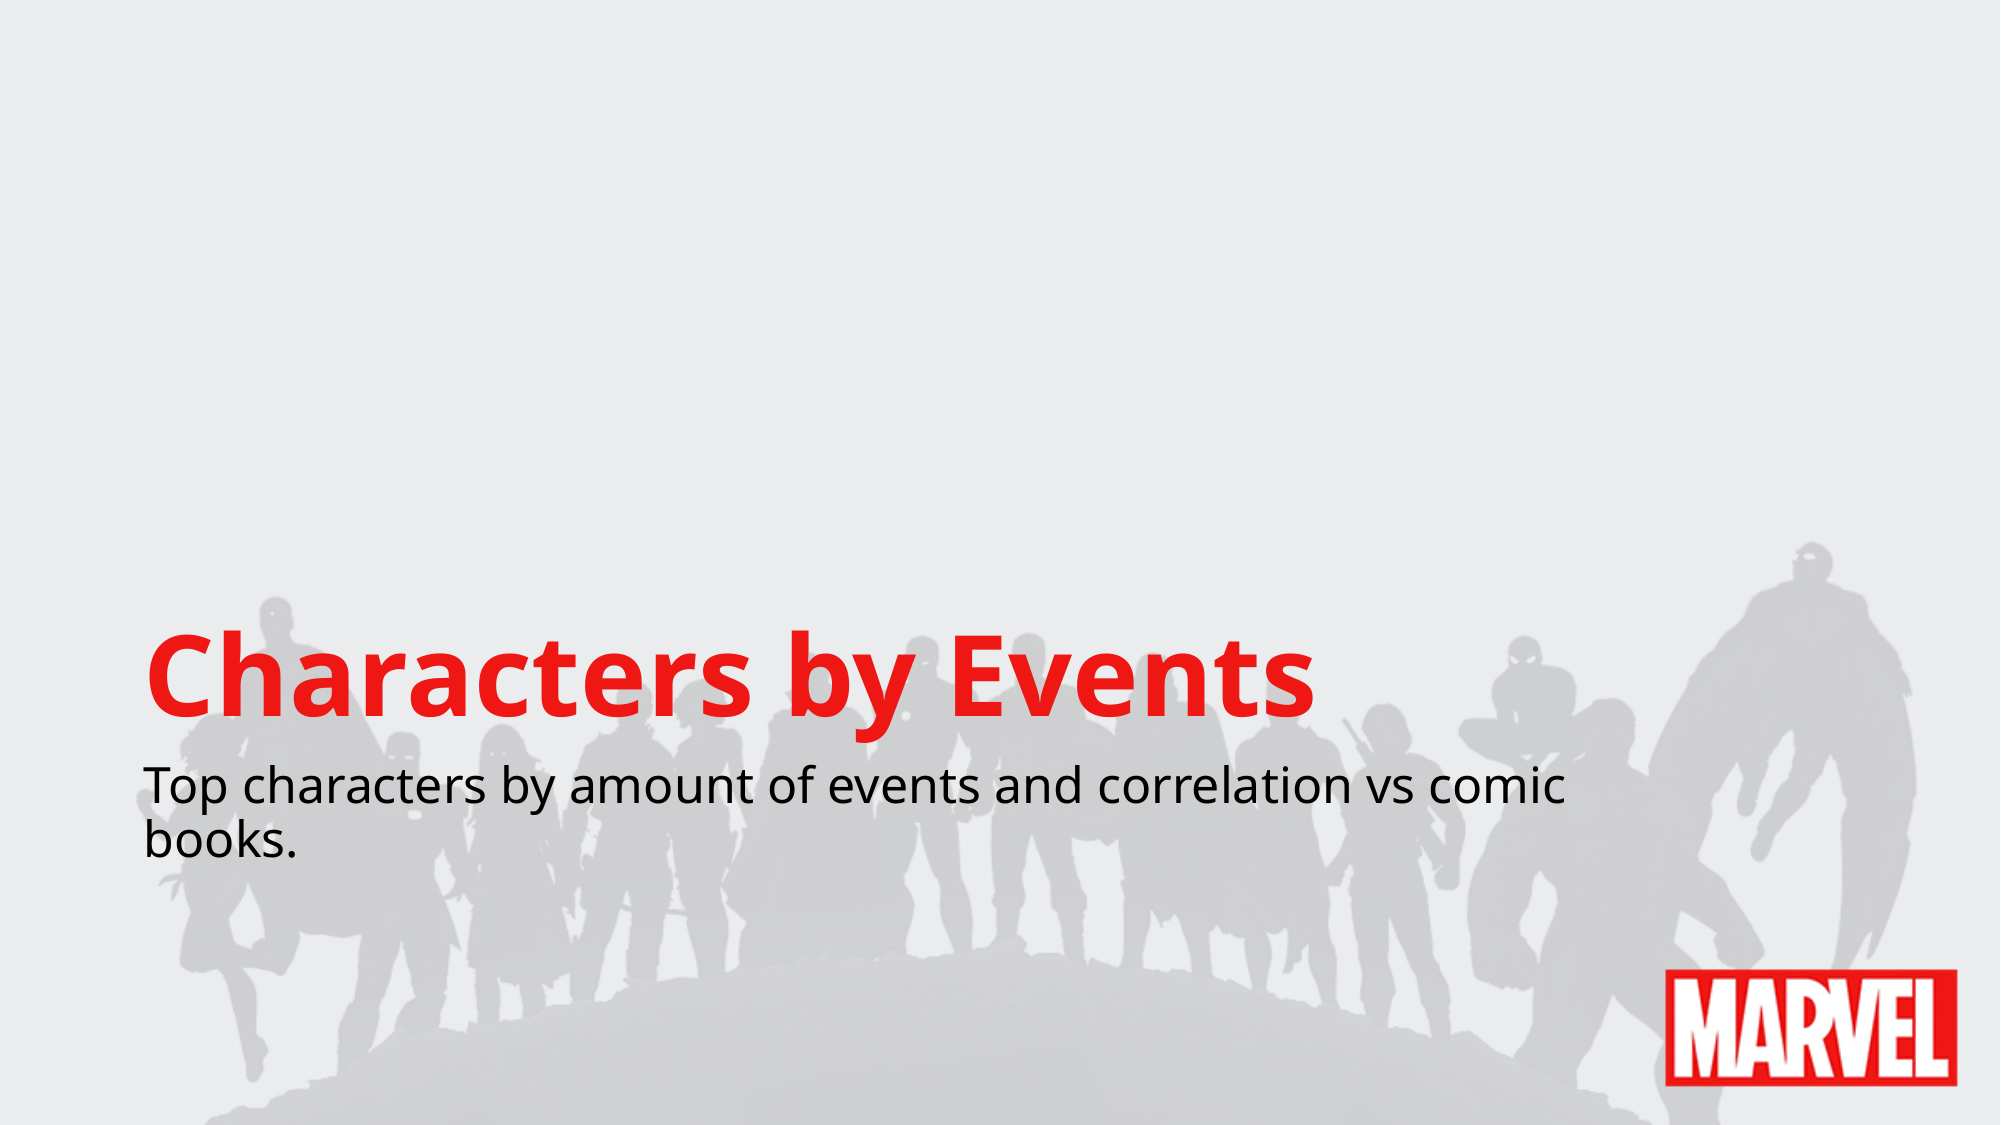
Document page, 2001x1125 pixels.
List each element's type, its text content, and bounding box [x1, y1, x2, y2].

picture [0, 0, 2001, 1125]
title Characters by Events [135, 279, 1579, 749]
list Top characters by amount of events and correlation vs comic books. [135, 752, 1579, 1000]
